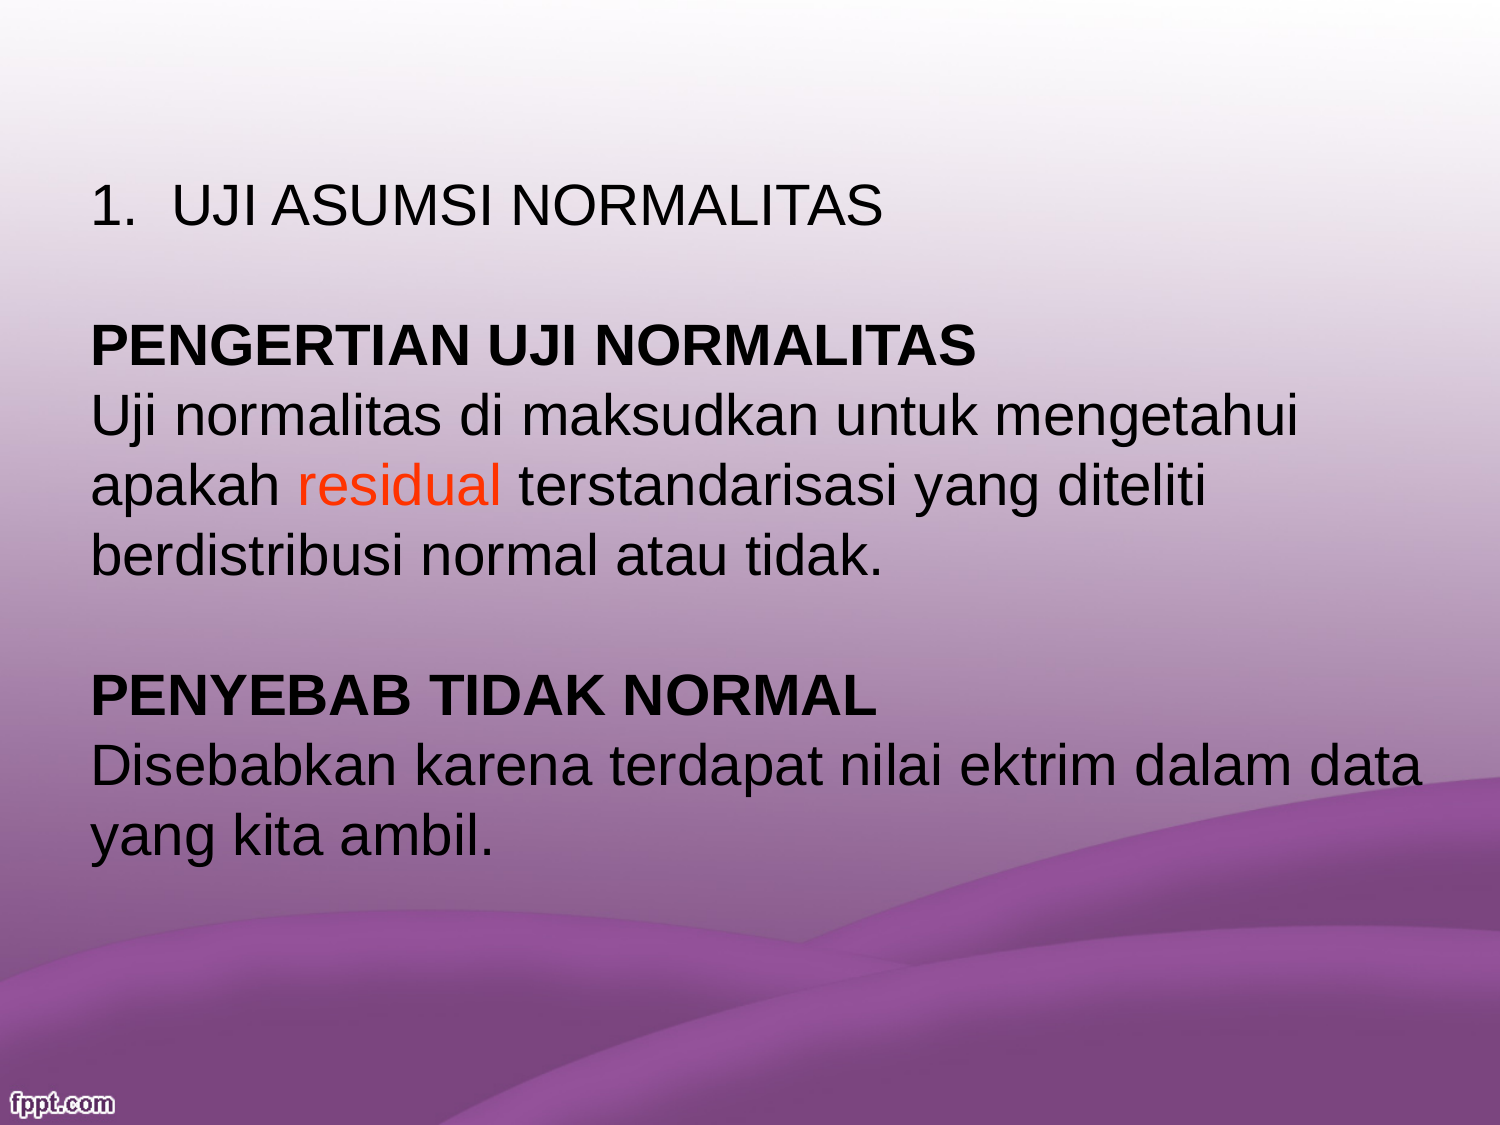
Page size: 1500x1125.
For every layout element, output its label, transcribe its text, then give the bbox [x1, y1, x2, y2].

picture [0, 0, 1500, 1125]
title 1. UJI ASUMSI NORMALITAS PENGERTIAN UJI NORMALITAS Uji normalitas di maksudkan untuk mengetahui apakah residual terstandarisasi yang diteliti berdistribusi normal atau tidak. PENYEBAB TIDAK NORMAL Disebabkan karena terdapat nilai ektrim dalam data yang kita ambil. [74, 44, 1448, 1059]
